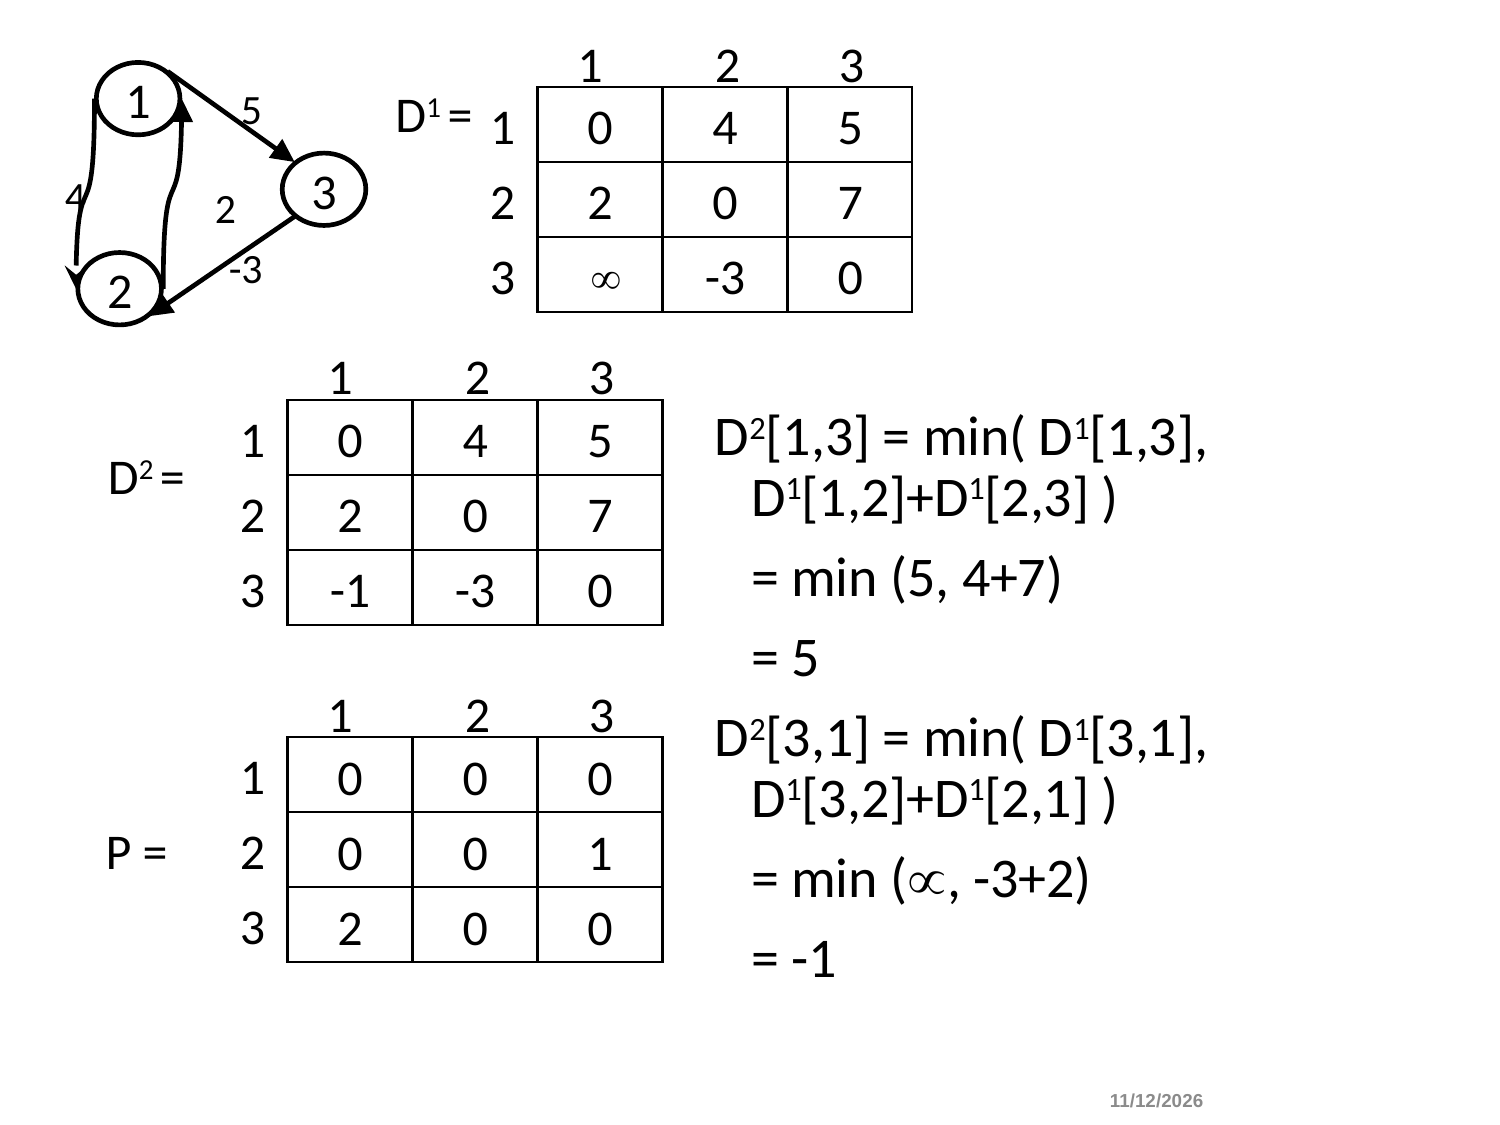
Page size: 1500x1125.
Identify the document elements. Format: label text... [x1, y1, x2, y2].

footer [0, 1074, 1350, 1125]
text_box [224, 337, 663, 625]
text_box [224, 674, 663, 963]
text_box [49, 62, 366, 325]
text_box D2 = [81, 437, 200, 513]
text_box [474, 24, 913, 313]
text_box D1 = [369, 74, 474, 150]
list D2[1,3] = min( D1[1,3], D1[1,2]+D1[2,3] ) = min (5, 4+7) = 5 D2[3,1] = min( D1[3,1], D1[3,2]+D1[2,1] ) = min (, -3+2) = -1 [699, 399, 1450, 1000]
text_box P = [90, 812, 183, 888]
